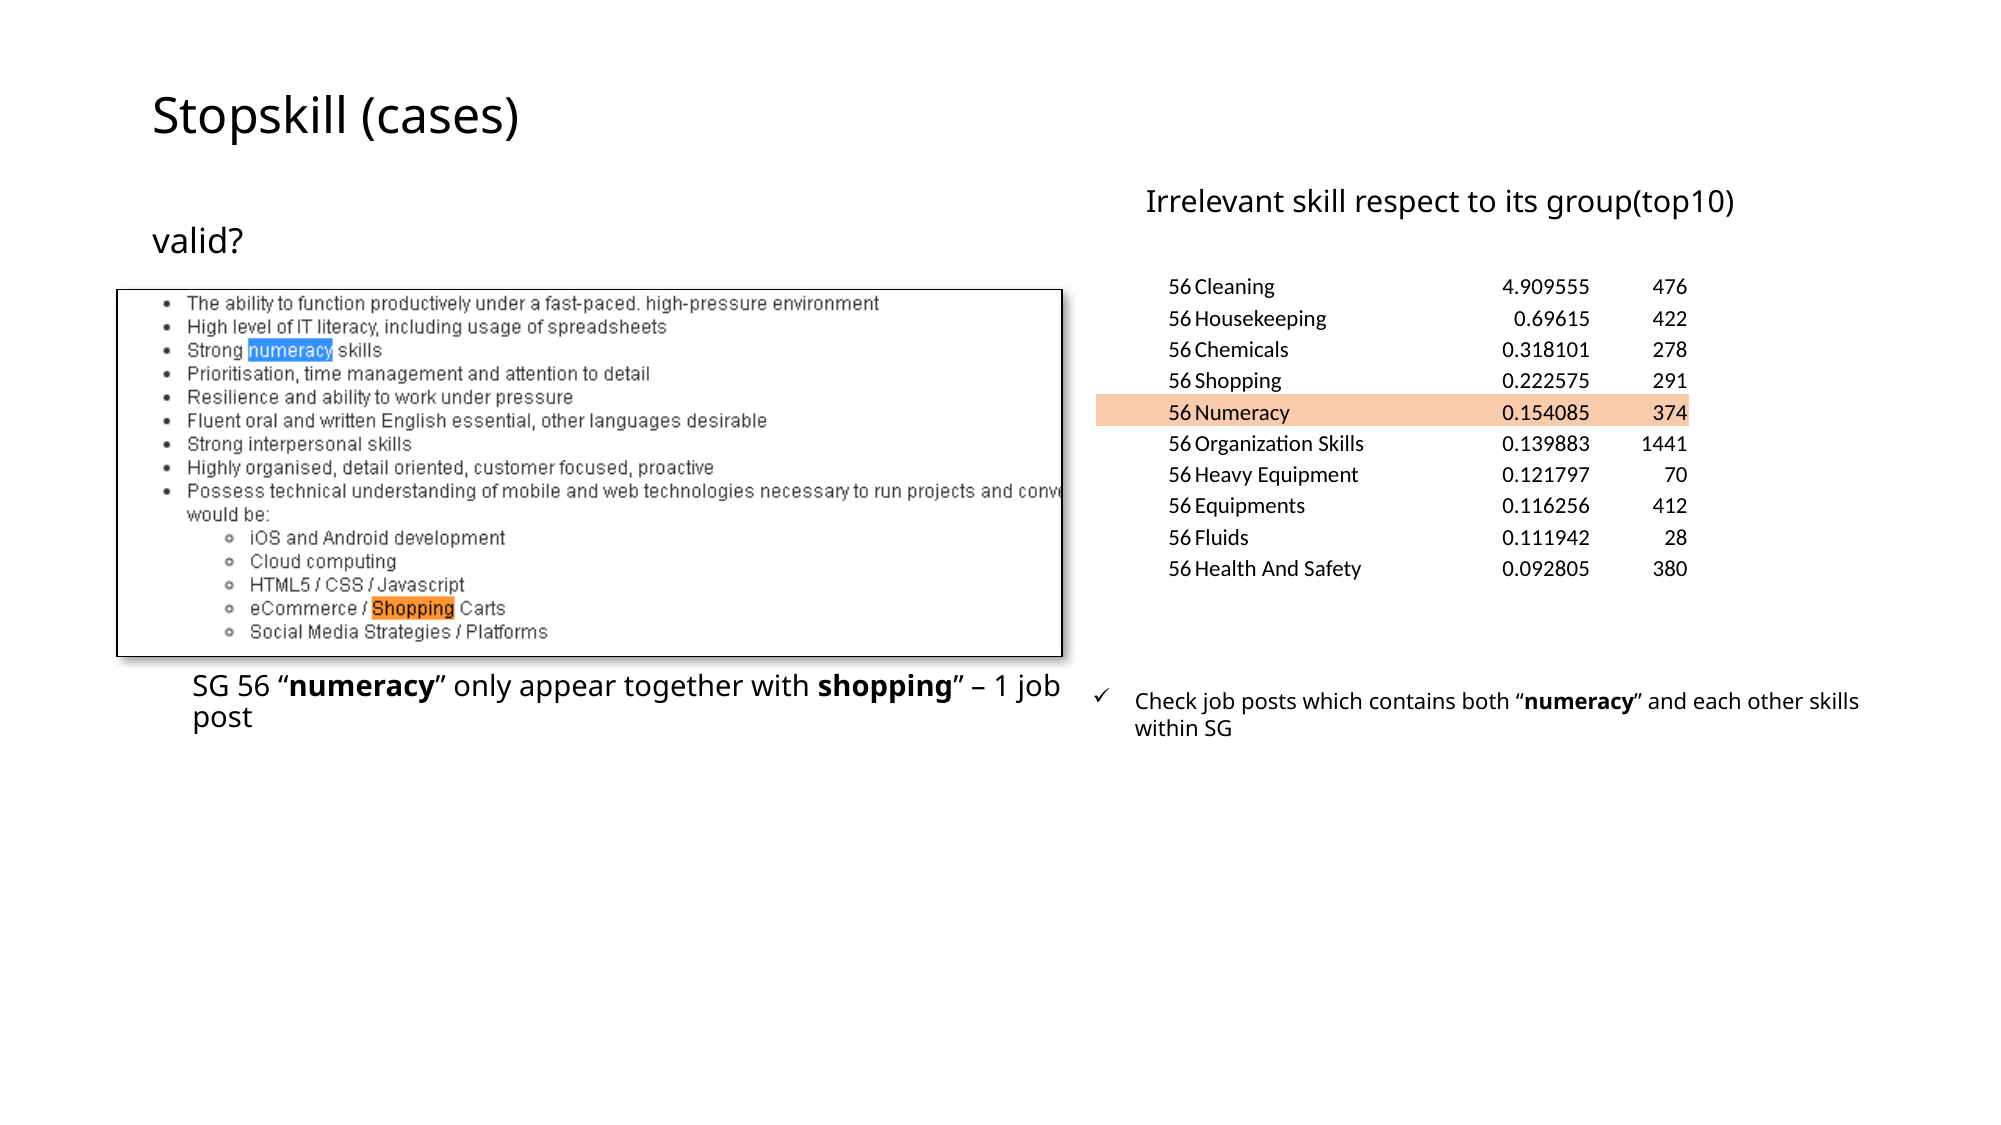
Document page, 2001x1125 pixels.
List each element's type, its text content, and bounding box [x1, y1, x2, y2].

table_cell Organization Skills [1193, 426, 1494, 457]
table_cell 278 [1592, 332, 1689, 363]
table_header Cleaning [1193, 270, 1494, 301]
table_cell Chemicals [1193, 332, 1494, 363]
table_cell 1441 [1592, 426, 1689, 457]
table_cell 0.092805 [1494, 551, 1592, 582]
table_cell Health And Safety [1193, 551, 1494, 582]
text_box valid? [137, 216, 273, 270]
table_cell 0.116256 [1494, 488, 1592, 519]
table_cell 380 [1592, 551, 1689, 582]
table_header 56 [1096, 270, 1193, 301]
table_cell Shopping [1193, 363, 1494, 394]
table_cell Heavy Equipment [1193, 457, 1494, 488]
table_cell 0.69615 [1494, 301, 1592, 332]
table_cell 412 [1592, 488, 1689, 519]
table_cell Fluids [1193, 519, 1494, 551]
table_cell 56 [1096, 488, 1193, 519]
table_cell Housekeeping [1193, 301, 1494, 332]
table_cell 374 [1592, 394, 1689, 426]
table_cell Numeracy [1193, 394, 1494, 426]
table_cell 0.222575 [1494, 363, 1592, 394]
table_cell 291 [1592, 363, 1689, 394]
table_cell 56 [1096, 519, 1193, 551]
table_header 476 [1592, 270, 1689, 301]
table_cell 56 [1096, 551, 1193, 582]
table_cell Equipments [1193, 488, 1494, 519]
table_cell 0.111942 [1494, 519, 1592, 551]
table_cell 0.318101 [1494, 332, 1592, 363]
table_cell 422 [1592, 301, 1689, 332]
table_cell 0.121797 [1494, 457, 1592, 488]
table_cell 0.154085 [1494, 394, 1592, 426]
table_header 4.909555 [1494, 270, 1592, 301]
table_cell 56 [1096, 426, 1193, 457]
table_cell 56 [1096, 394, 1193, 426]
table_cell 56 [1096, 332, 1193, 363]
table_cell 56 [1096, 363, 1193, 394]
table_cell 28 [1592, 519, 1689, 551]
table_cell 0.139883 [1494, 426, 1592, 457]
table_cell 56 [1096, 457, 1193, 488]
text_box Check job posts which contains both “numeracy” and each other skills within SG [1077, 680, 1879, 750]
table_cell 56 [1096, 301, 1193, 332]
text_box SG 56 “numeracy” only appear together with shopping” – 1 job post [177, 676, 1096, 730]
title Stopskill (cases) [137, 59, 1863, 176]
table_cell 70 [1592, 457, 1689, 488]
text_box Irrelevant skill respect to its group(top10) [1131, 175, 1894, 229]
picture [117, 290, 1062, 656]
